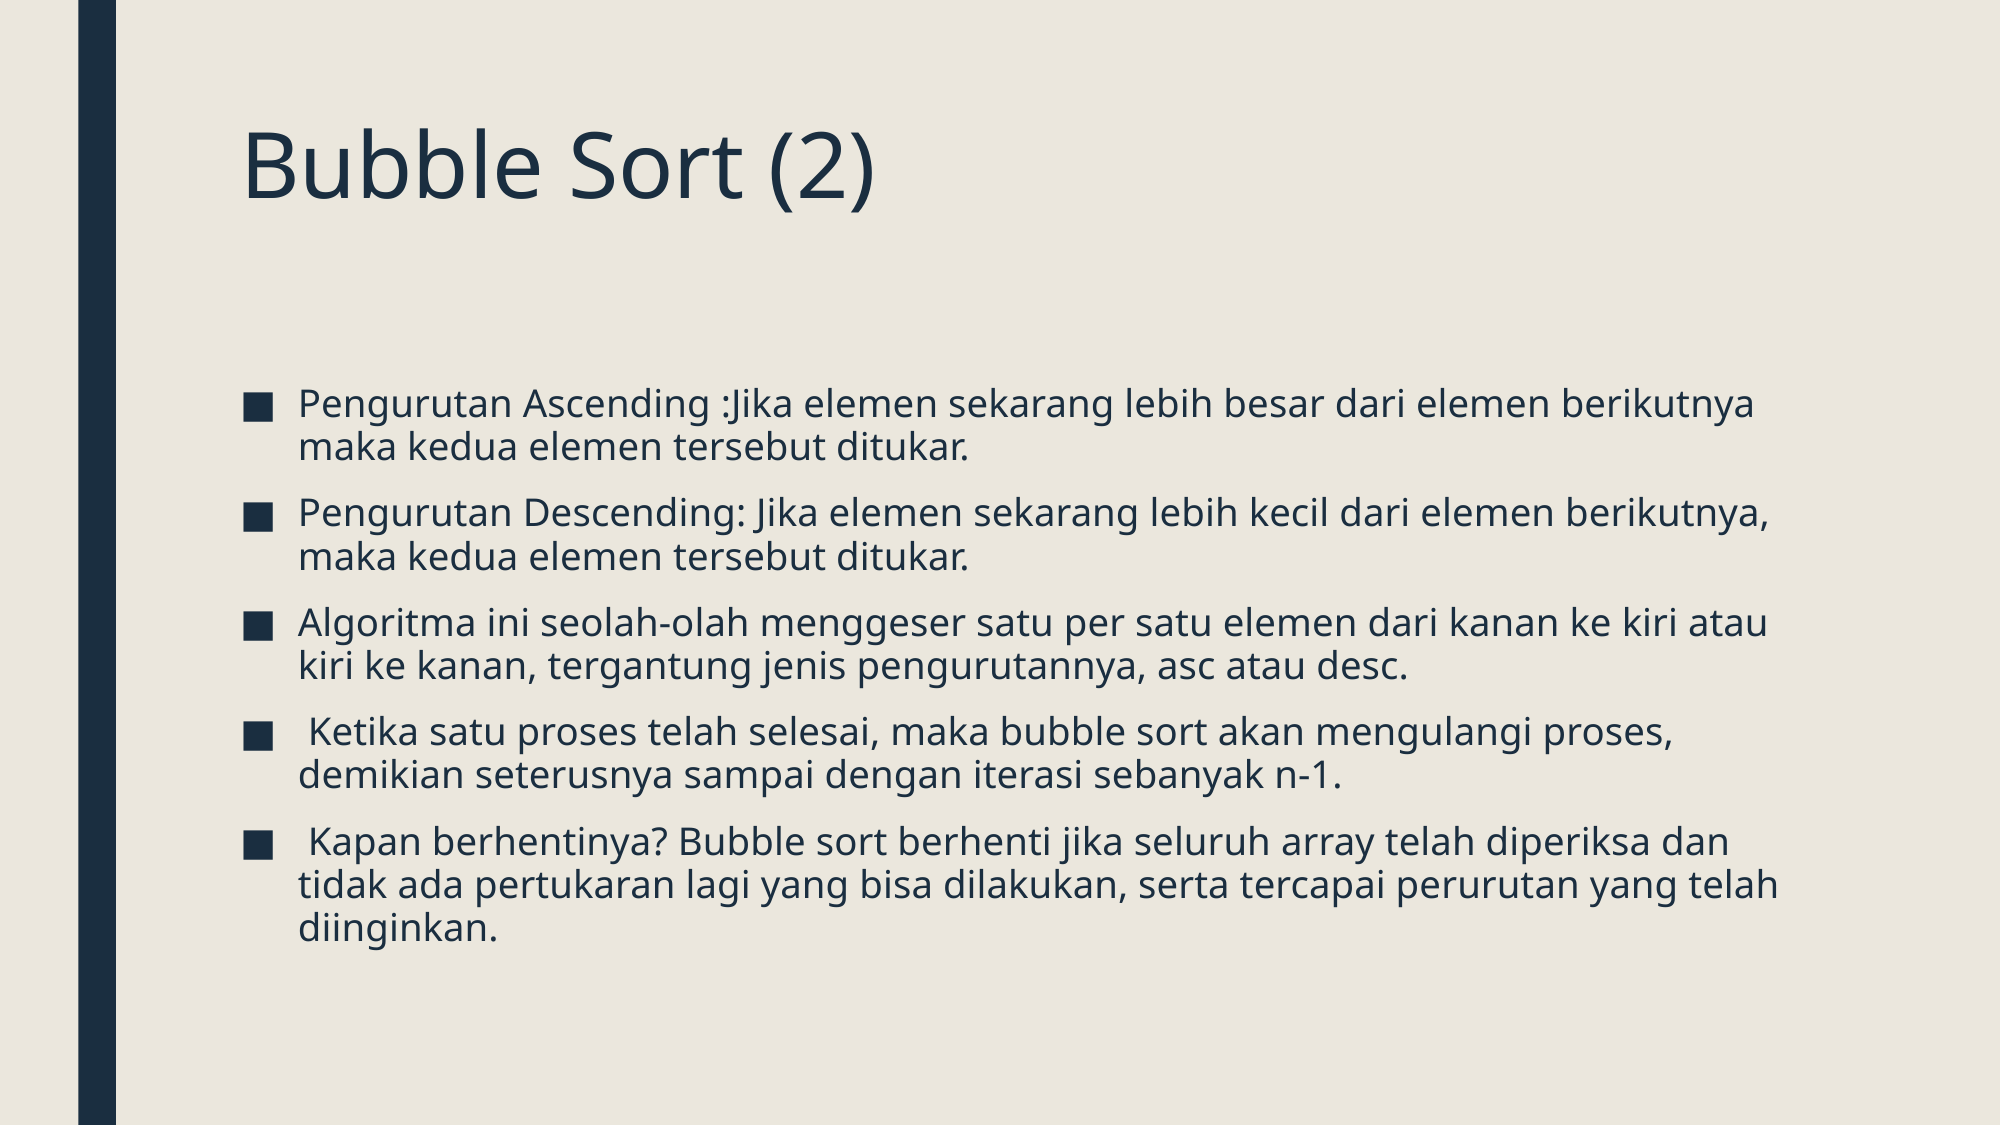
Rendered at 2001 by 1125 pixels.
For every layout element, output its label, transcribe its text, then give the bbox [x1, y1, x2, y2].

title Bubble Sort (2) [225, 112, 1800, 357]
list Pengurutan Ascending :Jika elemen sekarang lebih besar dari elemen berikutnya maka kedua elemen tersebut ditukar. Pengurutan Descending: Jika elemen sekarang lebih kecil dari elemen berikutnya, maka kedua elemen tersebut ditukar. Algoritma ini seolah-olah menggeser satu per satu elemen dari kanan ke kiri atau kiri ke kanan, tergantung jenis pengurutannya, asc atau desc. Ketika satu proses telah selesai, maka bubble sort akan mengulangi proses, demikian seterusnya sampai dengan iterasi sebanyak n-1. Kapan berhentinya? Bubble sort berhenti jika seluruh array telah diperiksa dan tidak ada pertukaran lagi yang bisa dilakukan, serta tercapai perurutan yang telah diinginkan. [225, 375, 1800, 963]
